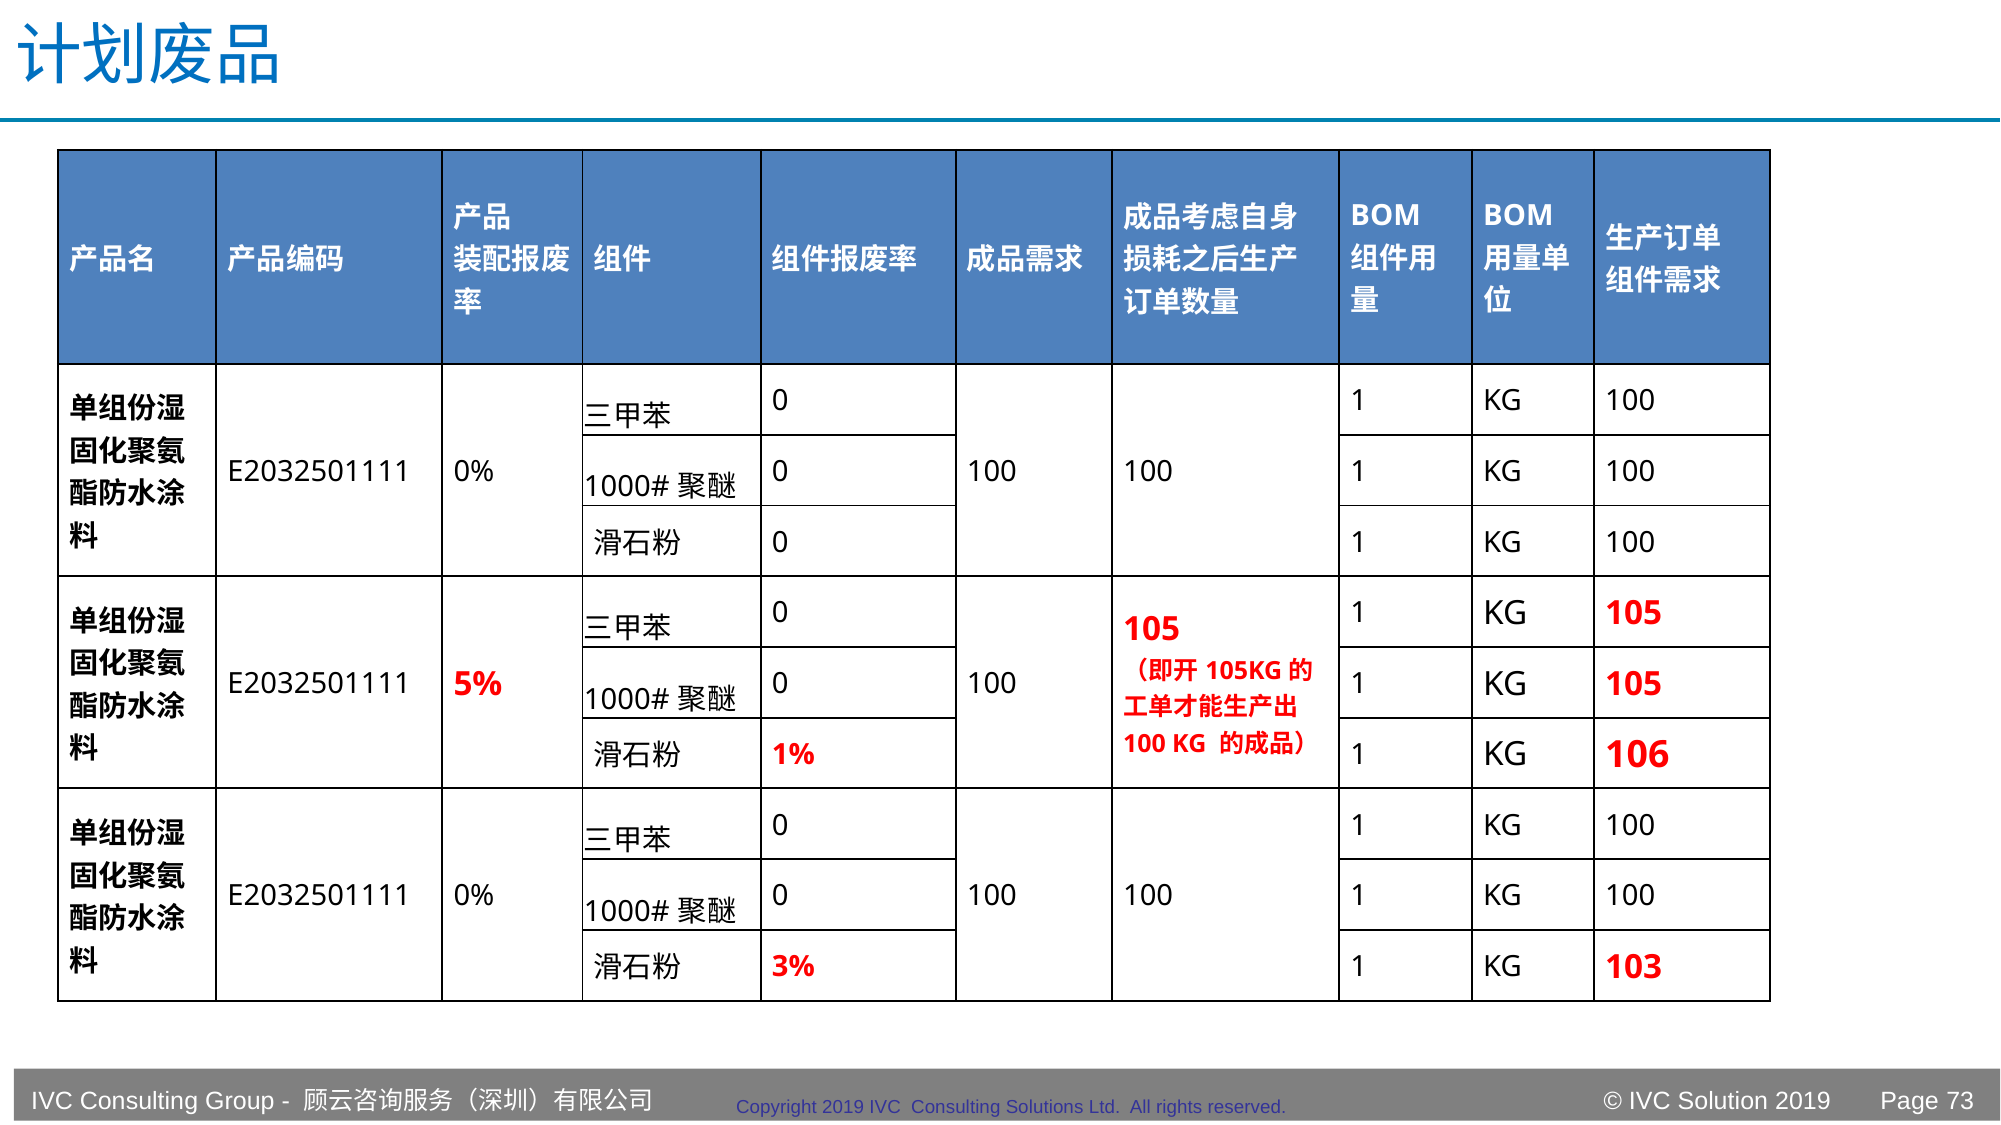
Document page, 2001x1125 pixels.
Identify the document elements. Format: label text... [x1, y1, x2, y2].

table_cell 100 [1113, 789, 1338, 1000]
table_cell E2032501111 [217, 577, 441, 787]
table_cell 106 [1595, 719, 1769, 787]
table_cell 滑石粉 [583, 719, 760, 787]
table_cell 0 [762, 577, 955, 646]
table_cell 5% [443, 577, 582, 787]
table_cell KG [1473, 931, 1593, 1000]
table_cell 单组份湿固化聚氨酯防水涂料 [59, 365, 215, 575]
table_cell 105 [1595, 577, 1769, 646]
table_cell 1 [1340, 577, 1471, 646]
table_header 产品名 [59, 151, 215, 363]
table_cell 三甲苯 [583, 365, 760, 434]
table_cell 1000#聚醚 [583, 860, 760, 929]
table_cell 0 [762, 648, 955, 717]
table_cell KG [1473, 719, 1593, 787]
table_cell KG [1473, 577, 1593, 646]
table_cell 1 [1340, 860, 1471, 929]
table_cell KG [1473, 789, 1593, 858]
table_header BOM 组件用量 [1340, 151, 1471, 363]
table_cell 1 [1340, 789, 1471, 858]
table_cell KG [1473, 436, 1593, 505]
table_cell 0 [762, 506, 955, 575]
table_cell 100 [957, 577, 1111, 787]
table_cell 1 [1340, 436, 1471, 505]
table_cell 0 [762, 365, 955, 434]
table_cell 1 [1340, 365, 1471, 434]
title 计划废品 [0, 0, 1934, 105]
table_cell 100 [1595, 436, 1769, 505]
table_cell 0% [443, 789, 582, 1000]
table_header 产品 装配报废率 [443, 151, 582, 363]
table_cell KG [1473, 365, 1593, 434]
table_cell 0% [443, 365, 582, 575]
table_header 组件报废率 [762, 151, 955, 363]
table_header 生产订单 组件需求 [1595, 151, 1769, 363]
table_cell KG [1473, 860, 1593, 929]
table_cell 0 [762, 860, 955, 929]
table_cell 滑石粉 [583, 506, 760, 575]
table_cell 单组份湿固化聚氨酯防水涂料 [59, 577, 215, 787]
table_cell 1% [762, 719, 955, 787]
table_cell 105 [1595, 648, 1769, 717]
table_cell 0 [762, 436, 955, 505]
table_header BOM 用量单位 [1473, 151, 1593, 363]
table_cell 1 [1340, 648, 1471, 717]
table_cell E2032501111 [217, 789, 441, 1000]
table_cell 3% [762, 931, 955, 1000]
table_cell 105 （即开105KG的工单才能生产出100 KG 的成品） [1113, 577, 1338, 787]
table_cell 滑石粉 [583, 931, 760, 1000]
table_cell 0 [762, 789, 955, 858]
table_cell KG [1473, 506, 1593, 575]
table_cell 100 [1595, 789, 1769, 858]
table_cell 100 [1113, 365, 1338, 575]
table_header 产品编码 [217, 151, 441, 363]
table_header 成品考虑自身 损耗之后生产订单数量 [1113, 151, 1338, 363]
table_cell 1 [1340, 506, 1471, 575]
table_header 组件 [583, 151, 760, 363]
table_cell 单组份湿固化聚氨酯防水涂料 [59, 789, 215, 1000]
table_cell 100 [1595, 506, 1769, 575]
table_cell 100 [1595, 860, 1769, 929]
table_cell 1 [1340, 719, 1471, 787]
table_cell 三甲苯 [583, 789, 760, 858]
table_header 成品需求 [957, 151, 1111, 363]
table_cell 1000#聚醚 [583, 436, 760, 505]
table_cell 三甲苯 [583, 577, 760, 646]
table_cell 100 [1595, 365, 1769, 434]
table_cell E2032501111 [217, 365, 441, 575]
table_cell 103 [1595, 931, 1769, 1000]
table_cell 1000#聚醚 [583, 648, 760, 717]
table_cell KG [1473, 648, 1593, 717]
table_cell 100 [957, 789, 1111, 1000]
table_cell 100 [957, 365, 1111, 575]
table_cell 1 [1340, 931, 1471, 1000]
